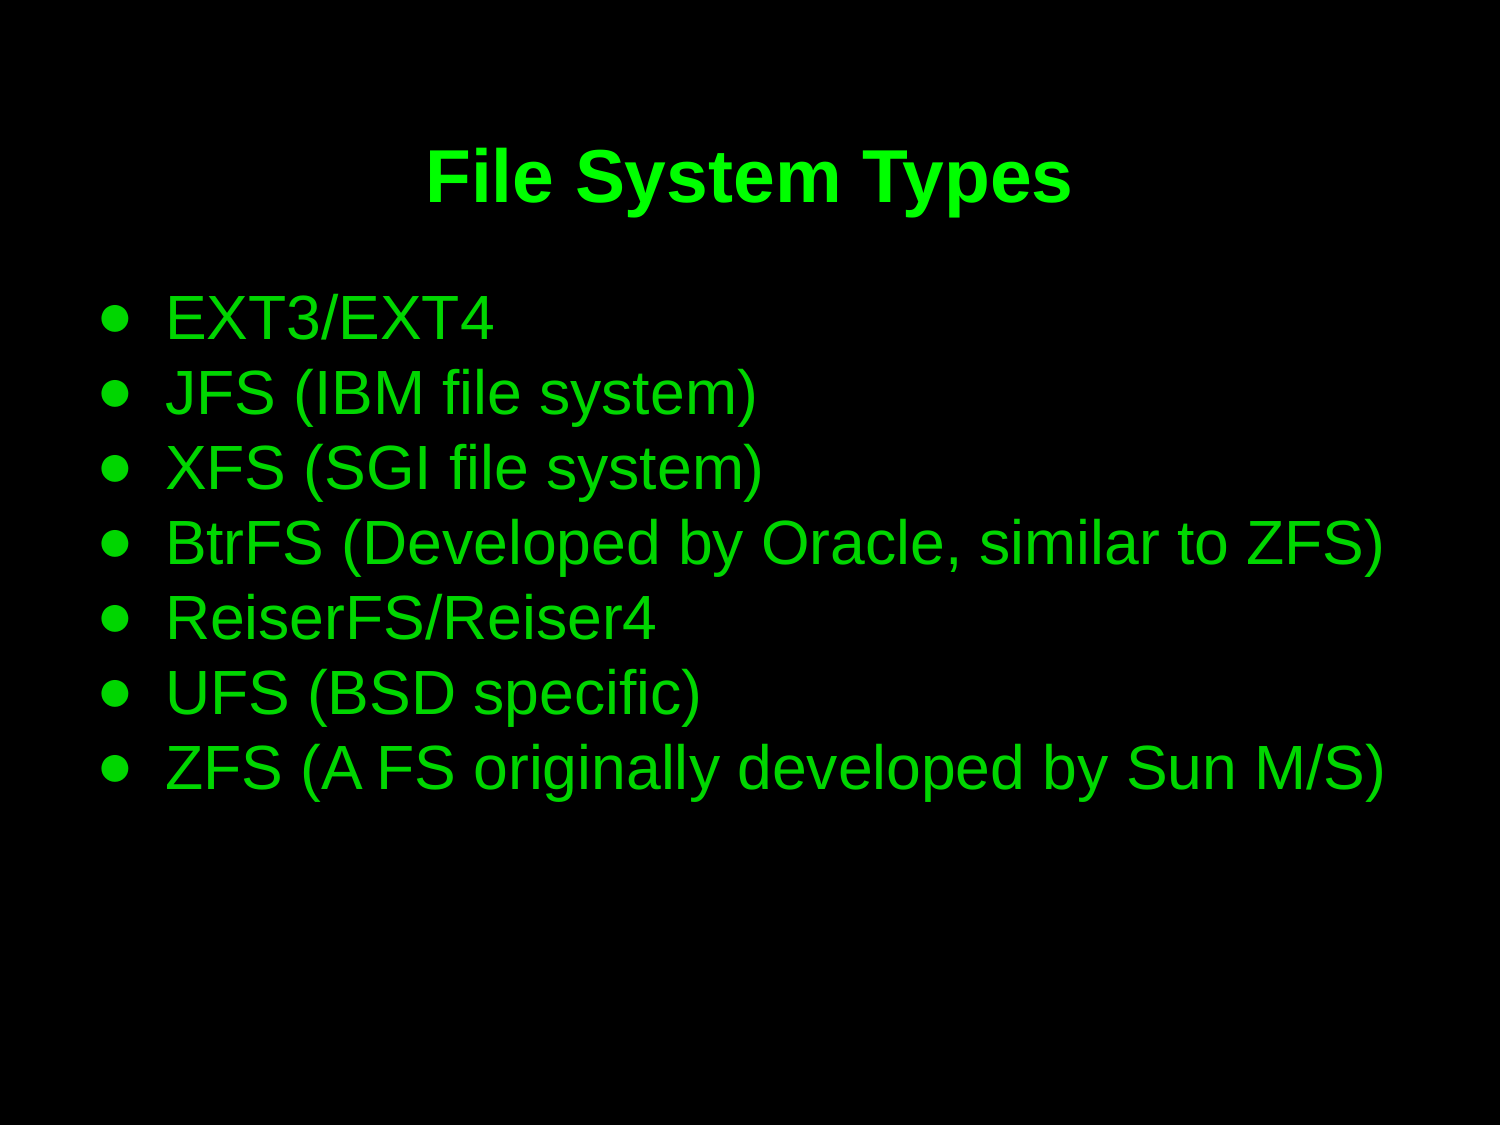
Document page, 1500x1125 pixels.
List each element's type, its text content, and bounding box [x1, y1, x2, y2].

title File System Types [75, 45, 1425, 233]
list EXT3/EXT4 JFS (IBM file system) XFS (SGI file system) BtrFS (Developed by Oracle, similar to ZFS) ReiserFS/Reiser4 UFS (BSD specific) ZFS (A FS originally developed by Sun M/S) [75, 262, 1425, 1078]
